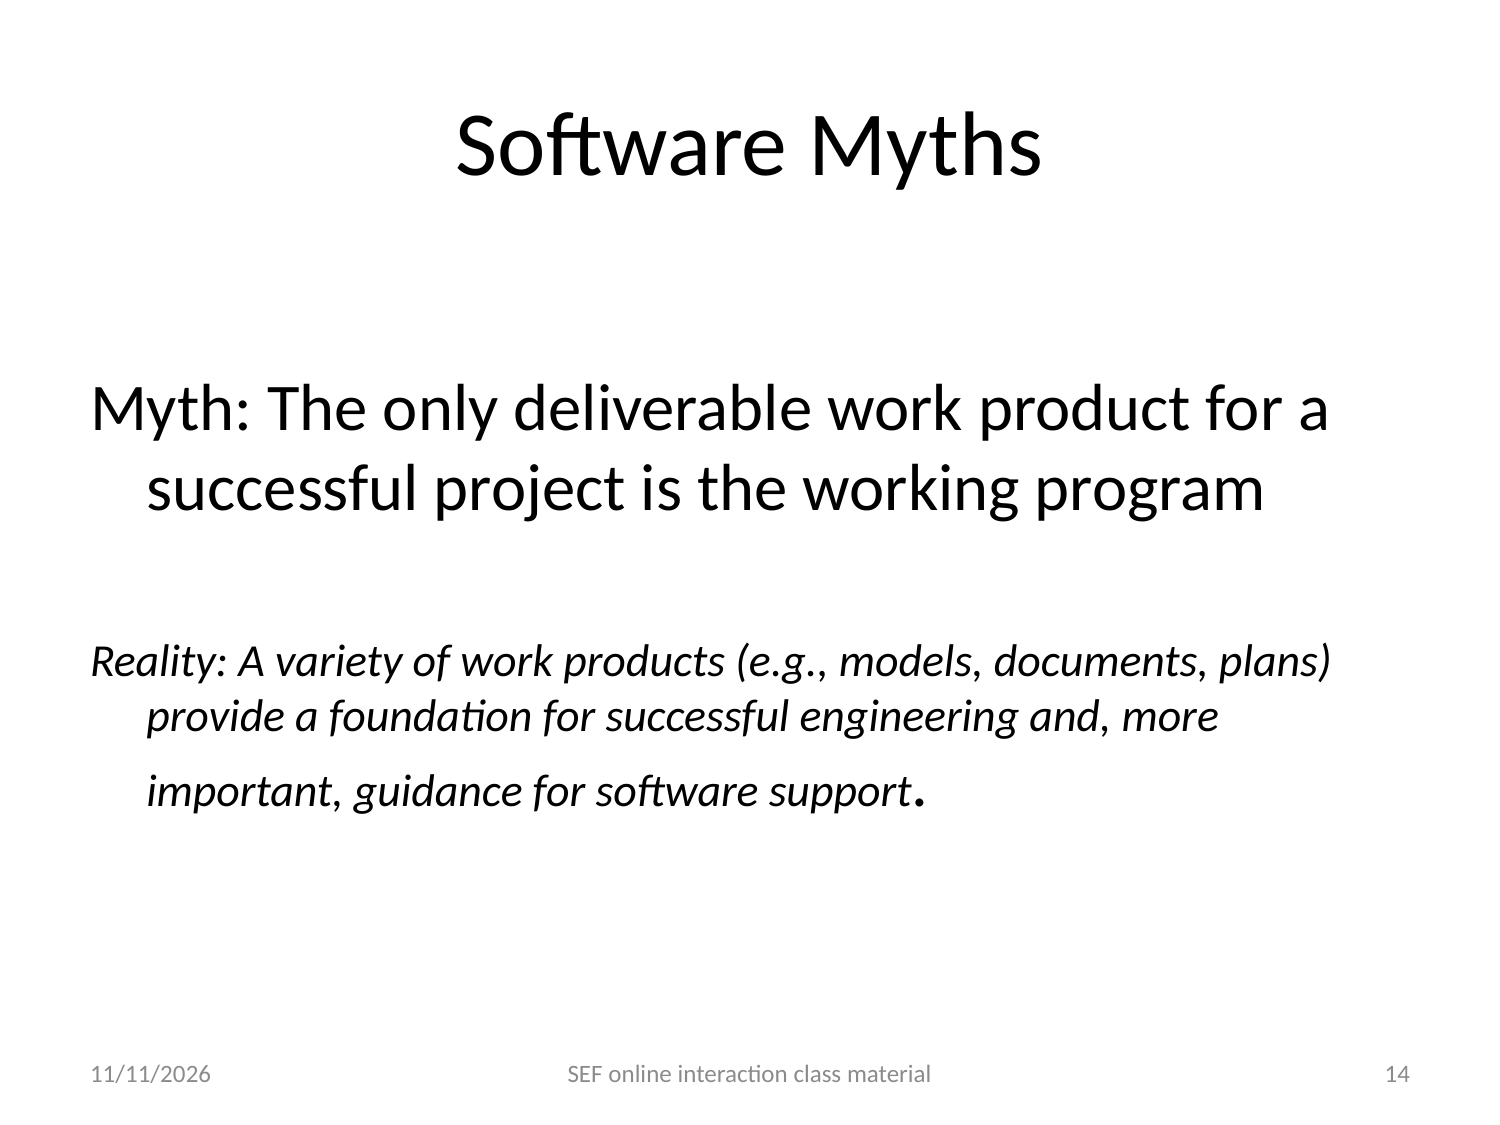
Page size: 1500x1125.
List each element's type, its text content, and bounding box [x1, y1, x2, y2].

footer SEF online interaction class material [512, 1042, 988, 1103]
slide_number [75, 1042, 425, 1103]
title Software Myths [75, 45, 1425, 233]
list Myth: The only deliverable work product for a successful project is the working program Reality: A variety of work products (e.g., models, documents, plans) provide a foundation for successful engineering and, more important, guidance for software support. [75, 262, 1425, 1005]
slide_number 14 [1074, 1042, 1425, 1103]
